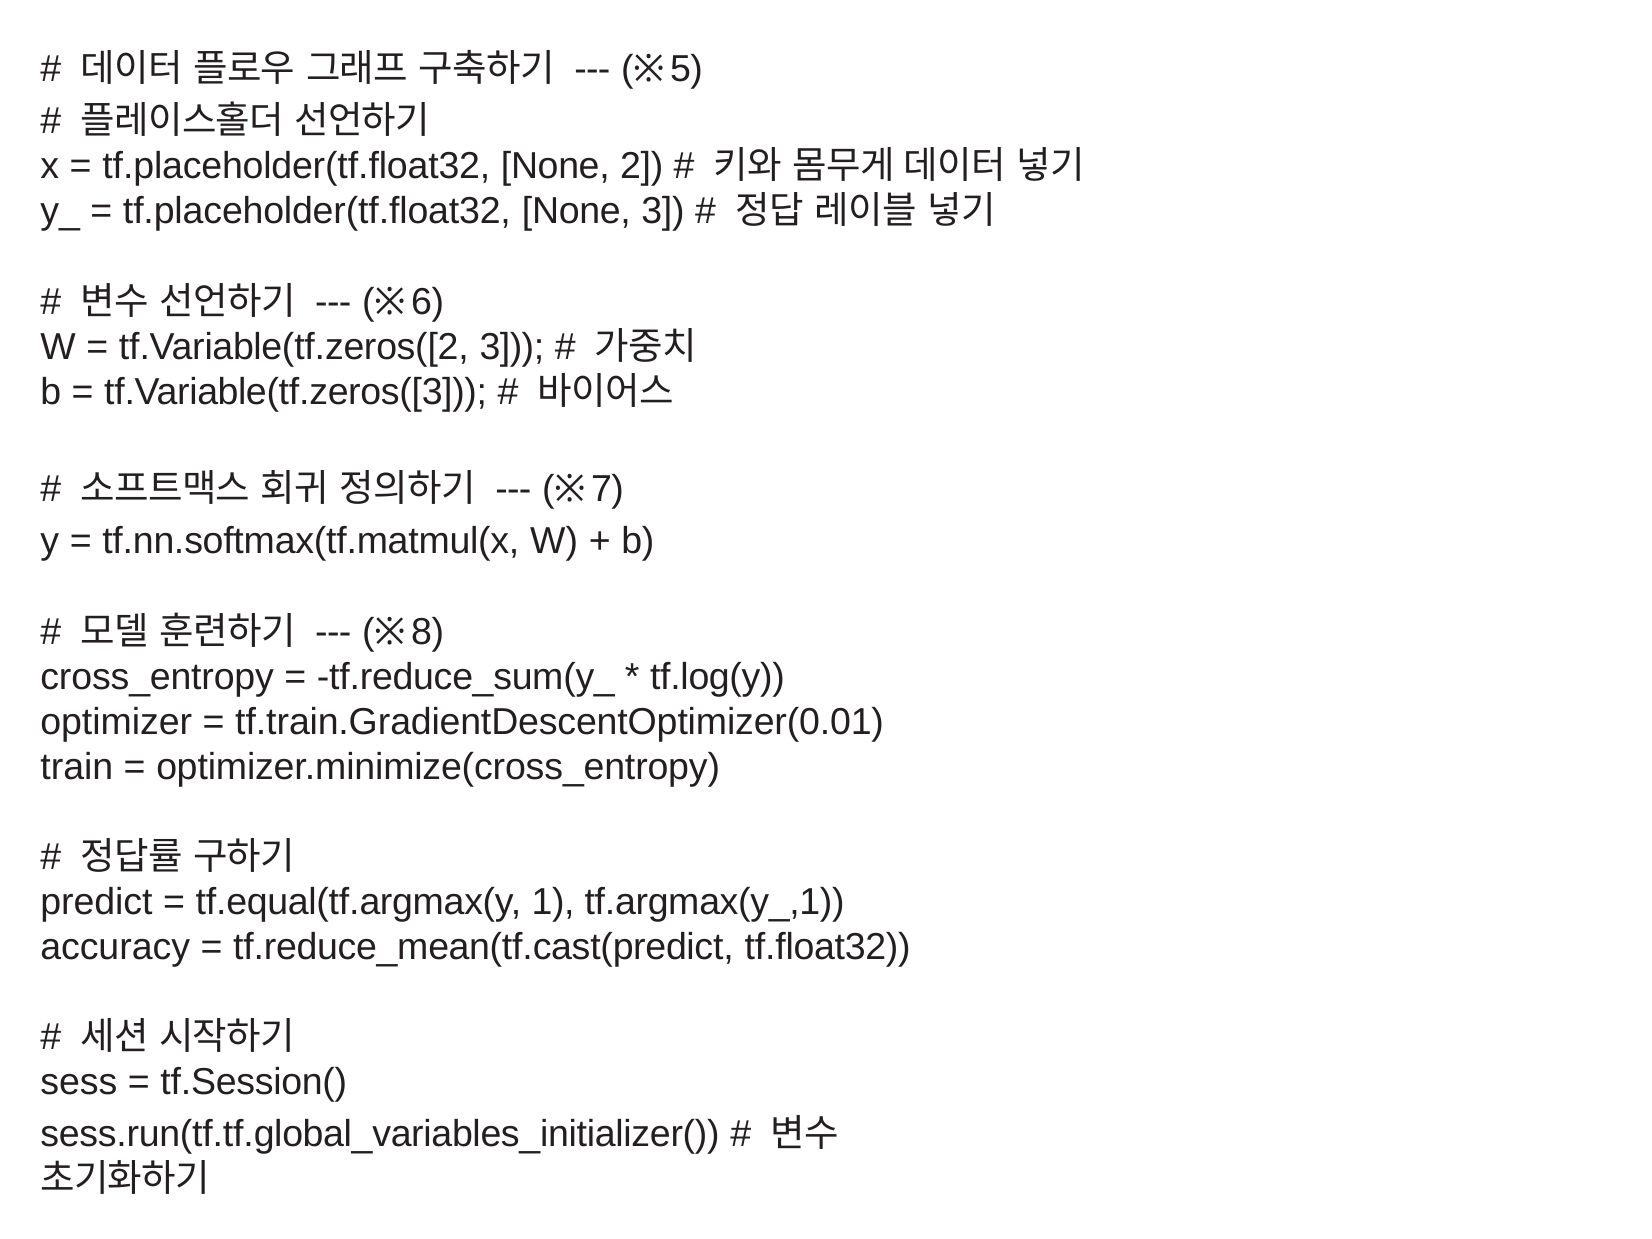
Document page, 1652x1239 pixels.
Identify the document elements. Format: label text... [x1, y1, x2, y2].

text_box # 데이터 플로우 그래프 구축하기 --- (※5) # 플레이스홀더 선언하기 x = tf.placeholder(tf.float32, [None, 2]) # 키와 몸무게 데이터 넣기 y_ = tf.placeholder(tf.float32, [None, 3]) # 정답 레이블 넣기 # 변수 선언하기 --- (※6) W = tf.Variable(tf.zeros([2, 3])); # 가중치 b = tf.Variable(tf.zeros([3])); # 바이어스 # 소프트맥스 회귀 정의하기 --- (※7) y = tf.nn.softmax(tf.matmul(x, W) + b) # 모델 훈련하기 --- (※8) cross_entropy = -tf.reduce_sum(y_ * tf.log(y)) optimizer = tf.train.GradientDescentOptimizer(0.01) train = optimizer.minimize(cross_entropy) # 정답률 구하기 predict = tf.equal(tf.argmax(y, 1), tf.argmax(y_,1)) accuracy = tf.reduce_mean(tf.cast(predict, tf.float32)) # 세션 시작하기 sess = tf.Session() sess.run(tf.tf.global_variables_initializer()) # 변수 초기화하기 [38, 44, 1614, 1199]
